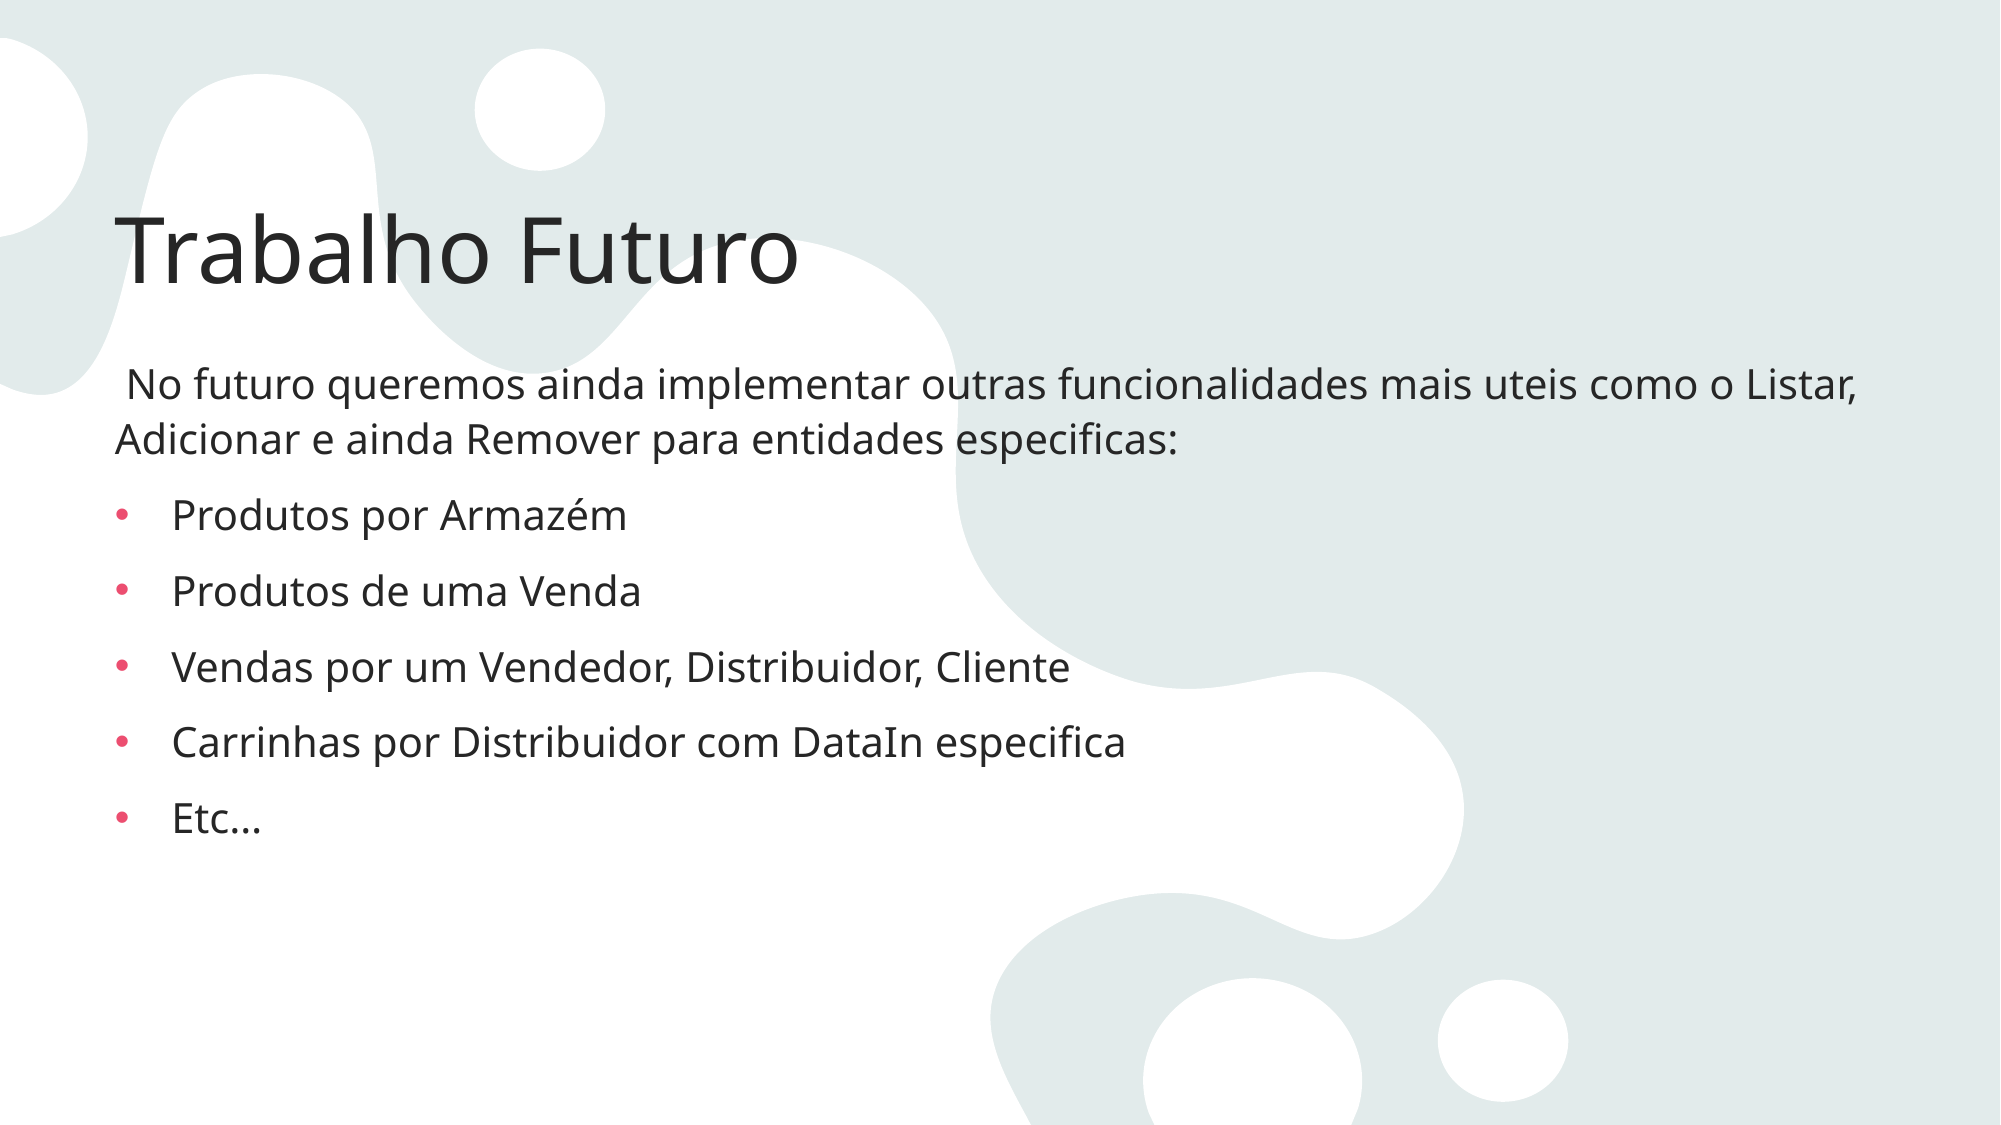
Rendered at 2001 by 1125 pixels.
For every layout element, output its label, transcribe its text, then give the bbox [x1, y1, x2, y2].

list No futuro queremos ainda implementar outras funcionalidades mais uteis como o Listar, Adicionar e ainda Remover para entidades especificas: Produtos por Armazém Produtos de uma Venda Vendas por um Vendedor, Distribuidor, Cliente Carrinhas por Distribuidor com DataIn especifica Etc… [99, 345, 1900, 1008]
title Trabalho Futuro [99, 91, 1900, 309]
